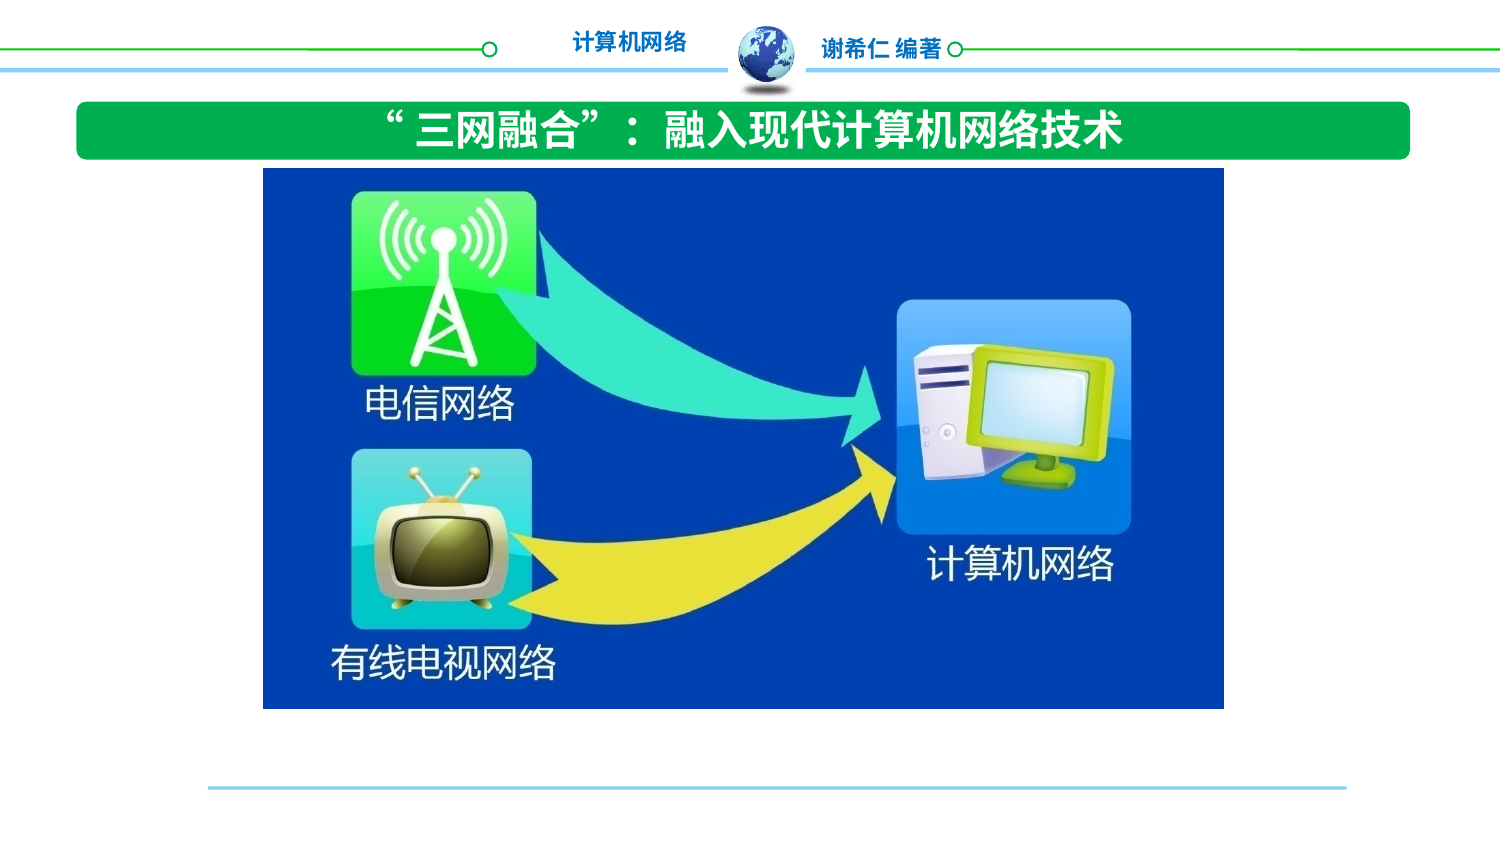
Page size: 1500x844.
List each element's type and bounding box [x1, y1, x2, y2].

picture [262, 167, 1224, 709]
picture [736, 24, 796, 95]
text_box [76, 95, 1411, 162]
